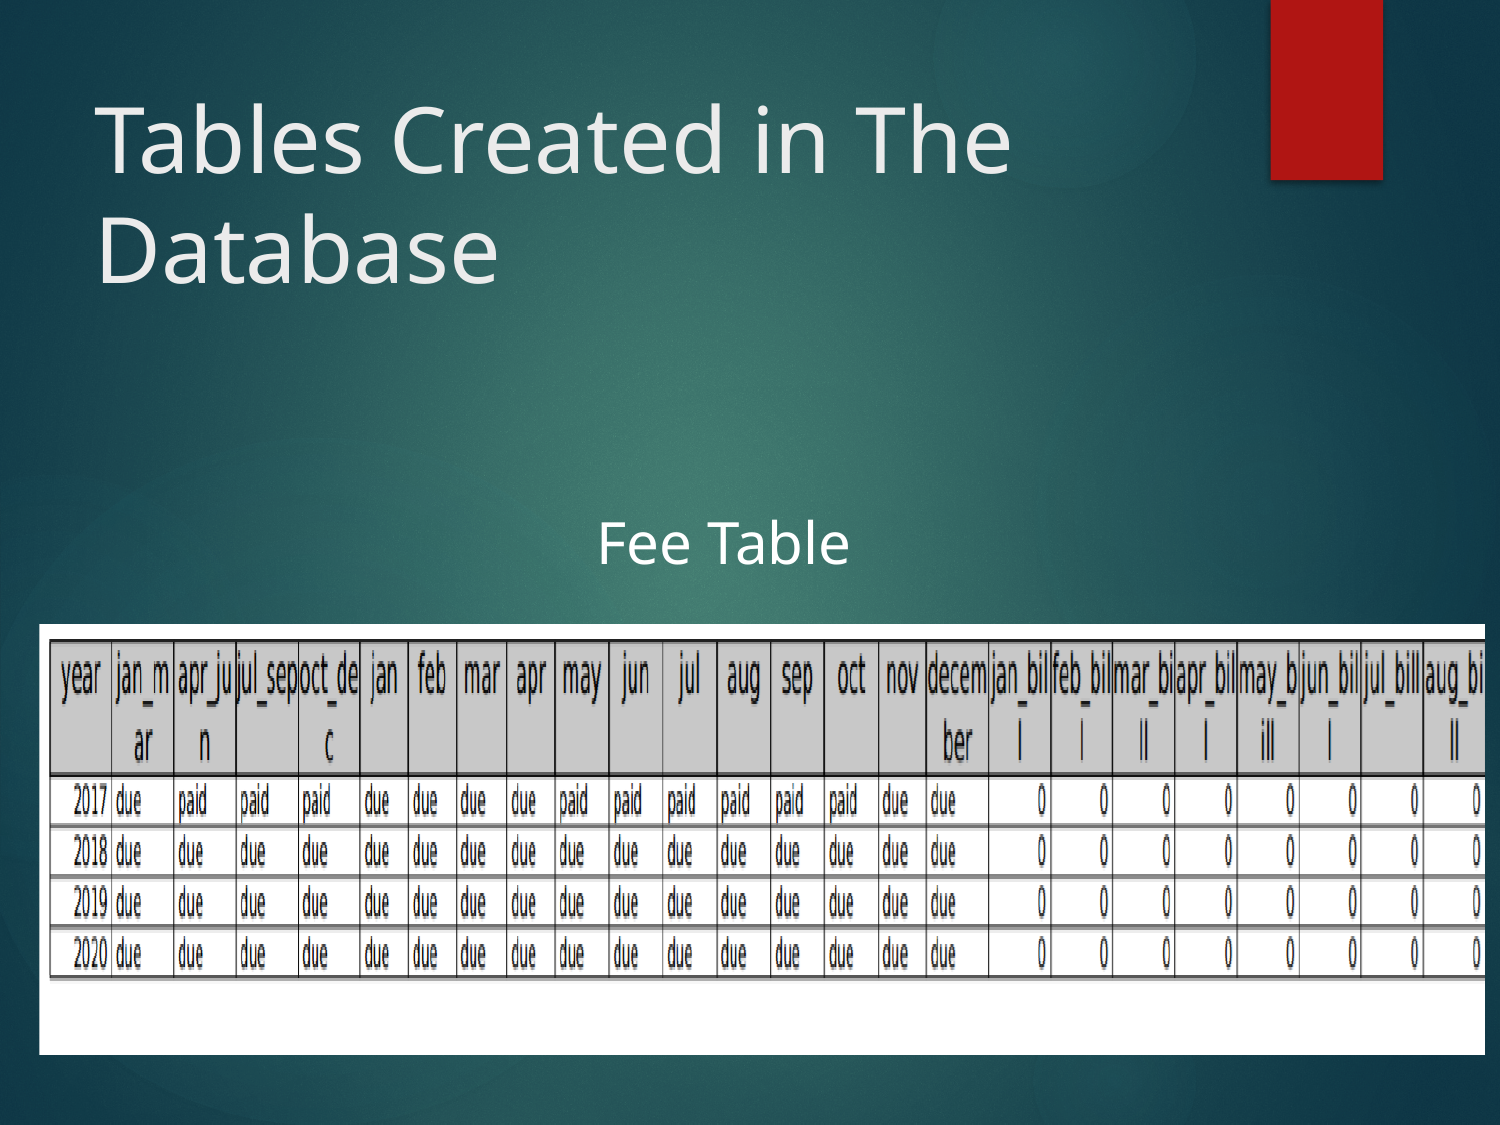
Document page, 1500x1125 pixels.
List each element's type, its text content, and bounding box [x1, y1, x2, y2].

title Tables Created in The Database [79, 74, 1237, 304]
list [39, 623, 1485, 1055]
text_box Fee Table [581, 498, 1173, 584]
